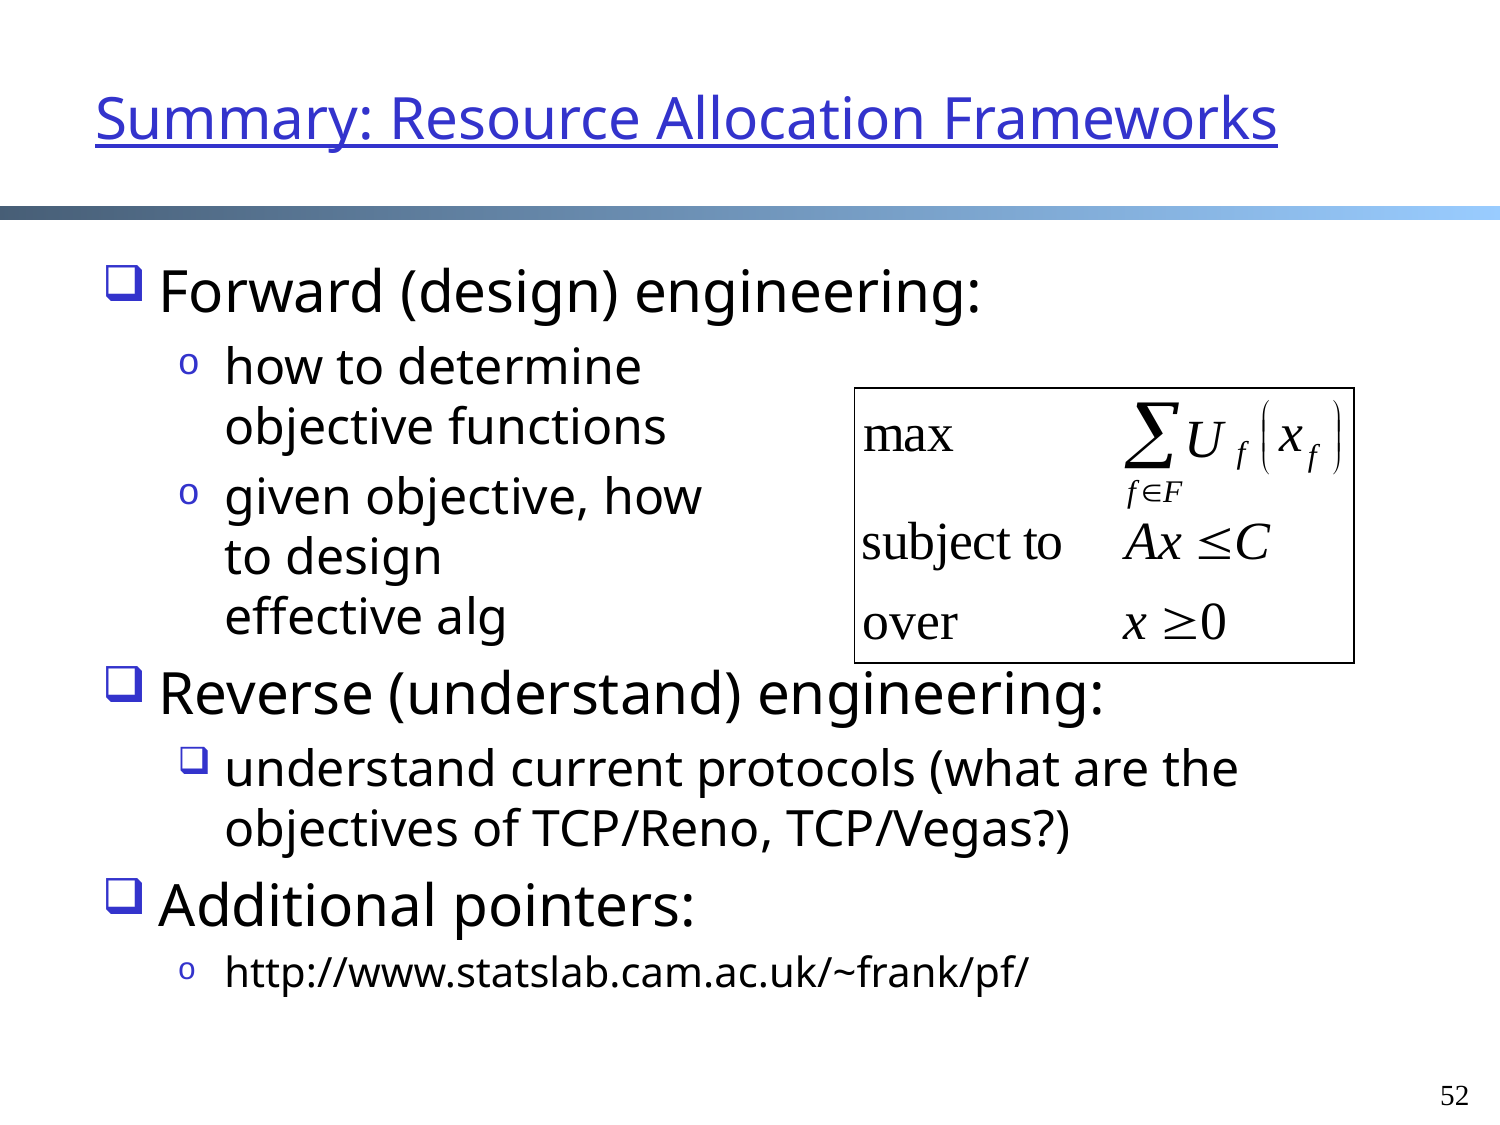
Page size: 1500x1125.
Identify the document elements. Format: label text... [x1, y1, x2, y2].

title Summary: Resource Allocation Frameworks [79, 45, 1434, 188]
slide_number 52 [1424, 1068, 1500, 1125]
list Forward (design) engineering: how to determine objective functions given objective, how to design effective alg Reverse (understand) engineering: understand current protocols (what are the objectives of TCP/Reno, TCP/Vegas?) Additional pointers: http://www.statslab.cam.ac.uk/~frank/pf/ [87, 247, 1450, 1078]
text_box [1424, 207, 1428, 219]
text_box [855, 388, 1354, 663]
